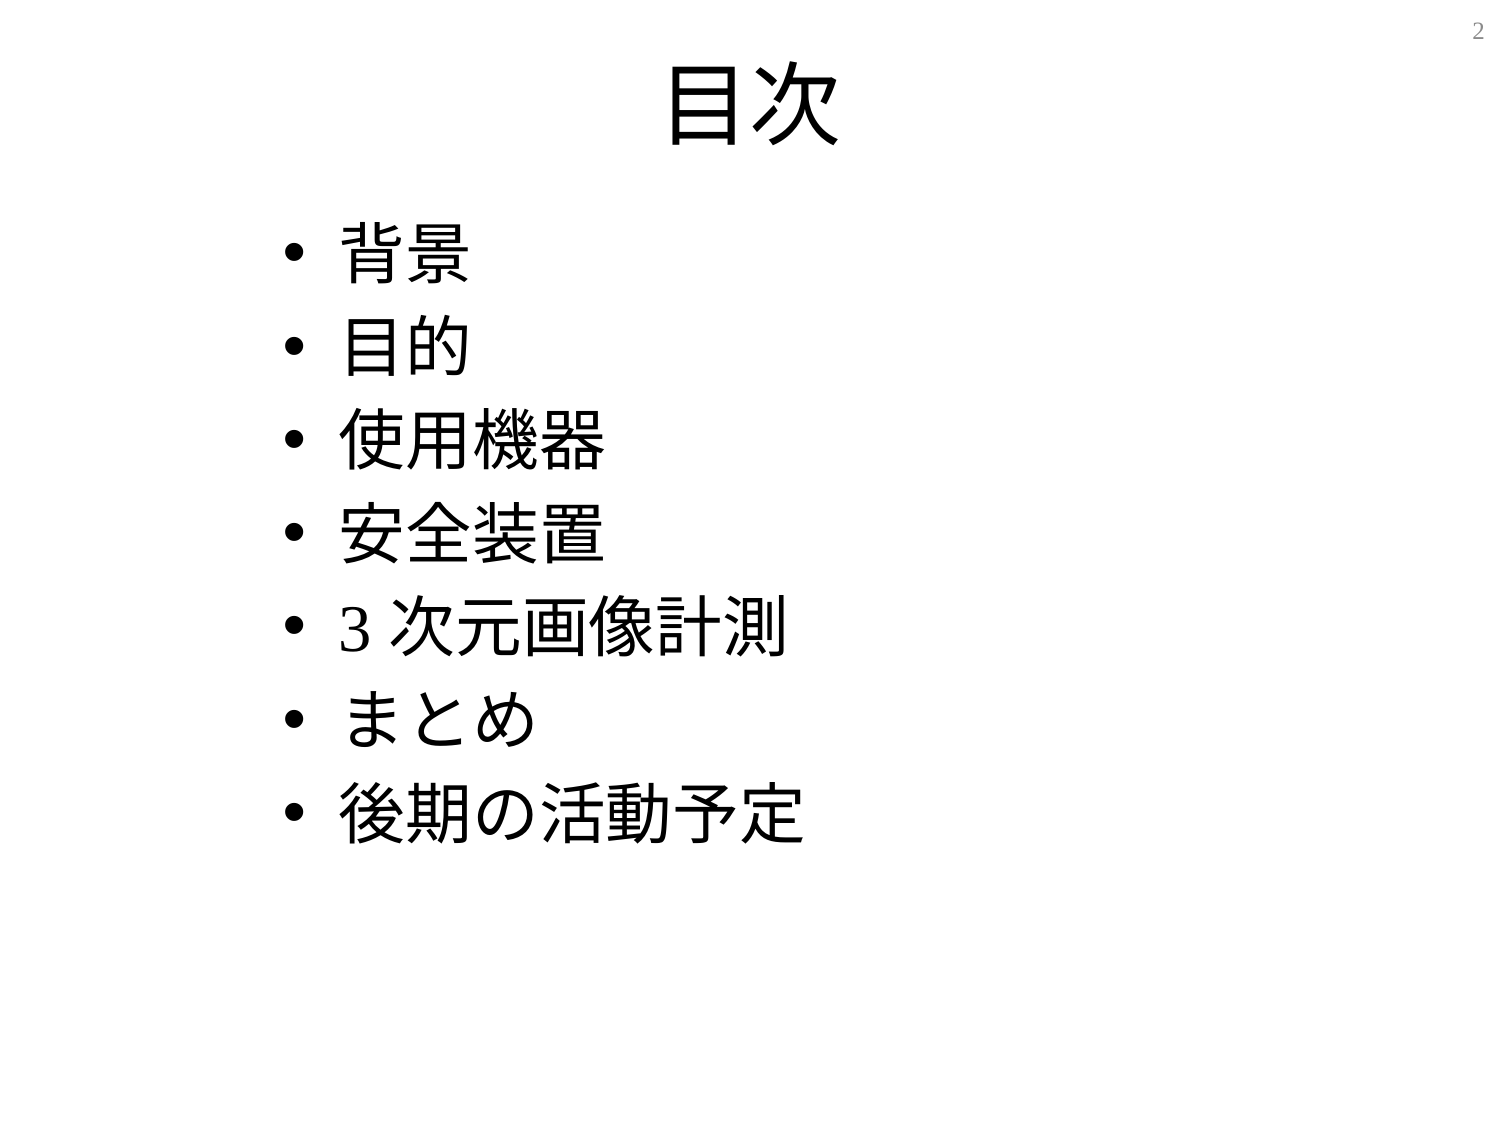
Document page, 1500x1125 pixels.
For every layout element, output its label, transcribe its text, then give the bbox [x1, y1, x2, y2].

list 背景 目的 使用機器 安全装置 3次元画像計測 まとめ 後期の活動予定 [267, 204, 1326, 734]
slide_number 1 [1158, 0, 1500, 60]
title 目次 [0, 0, 1500, 204]
